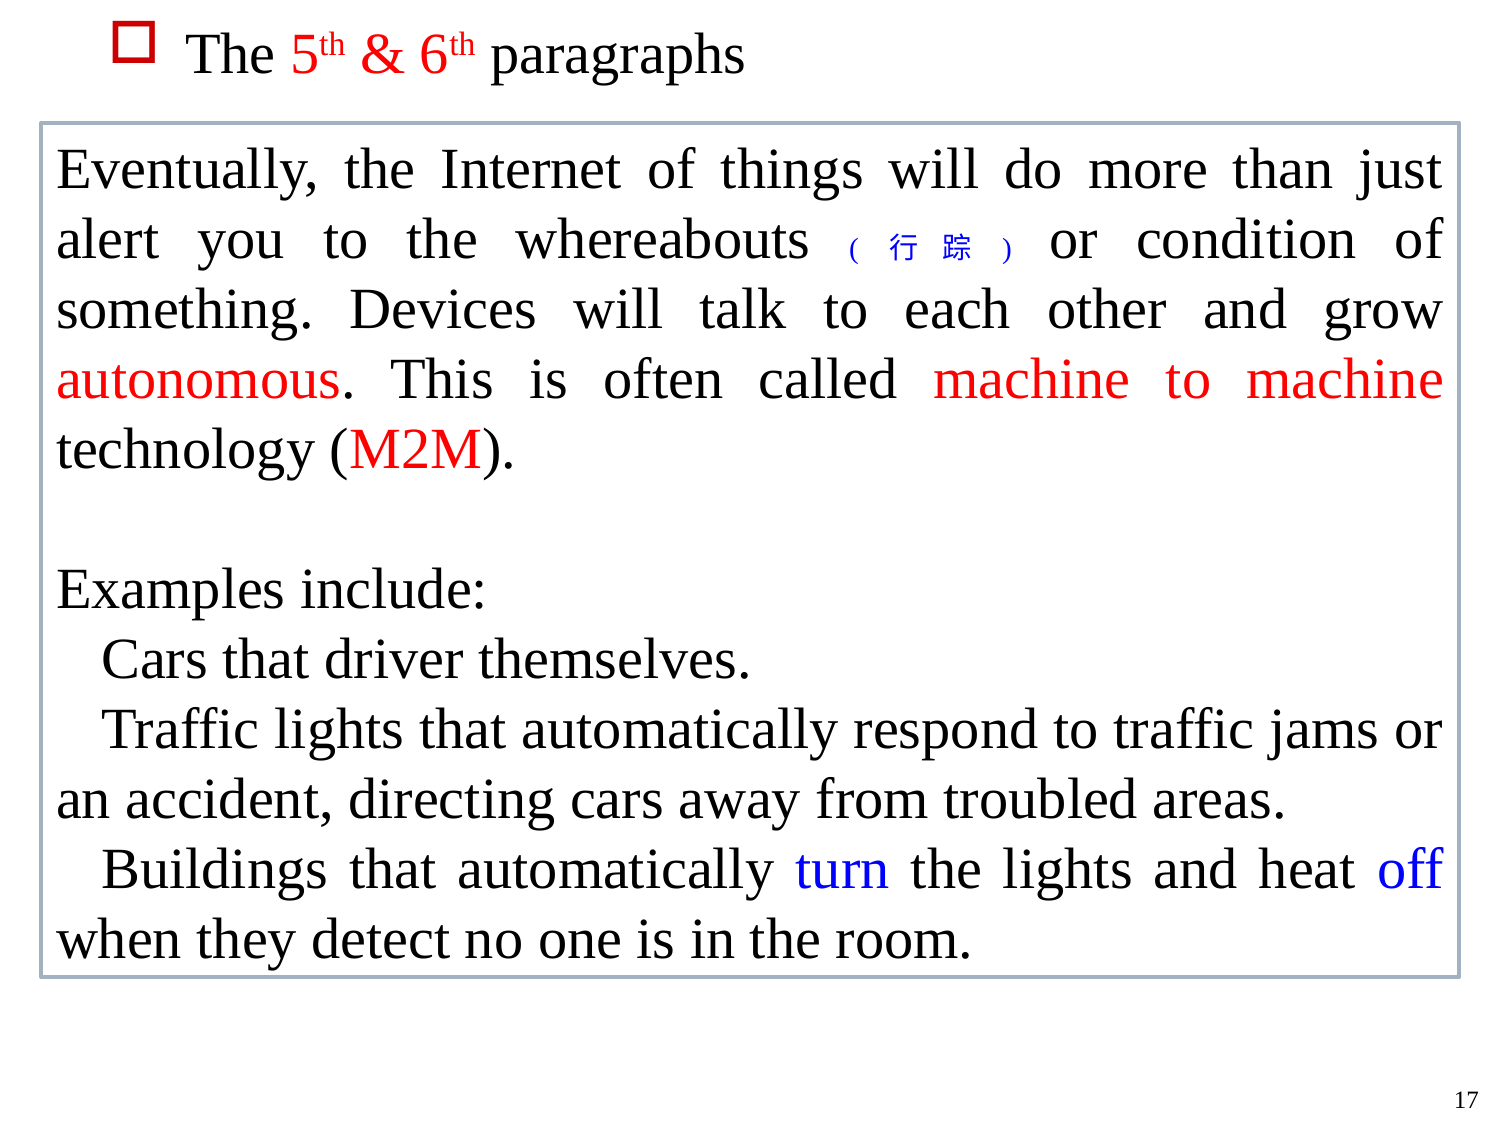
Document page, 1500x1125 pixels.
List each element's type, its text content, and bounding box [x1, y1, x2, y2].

footer 17 [1405, 1034, 1495, 1121]
text_box Eventually, the Internet of things will do more than just alert you to the whereabouts (行踪) or condition of something. Devices will talk to each other and grow autonomous. This is often called machine to machine technology (M2M). Examples include: Cars that driver themselves. Traffic lights that automatically respond to traffic jams or an accident, directing cars away from troubled areas. Buildings that automatically turn the lights and heat off when they detect no one is in the room. [39, 121, 1461, 979]
list The 5th & 6th paragraphs [92, 7, 1406, 121]
